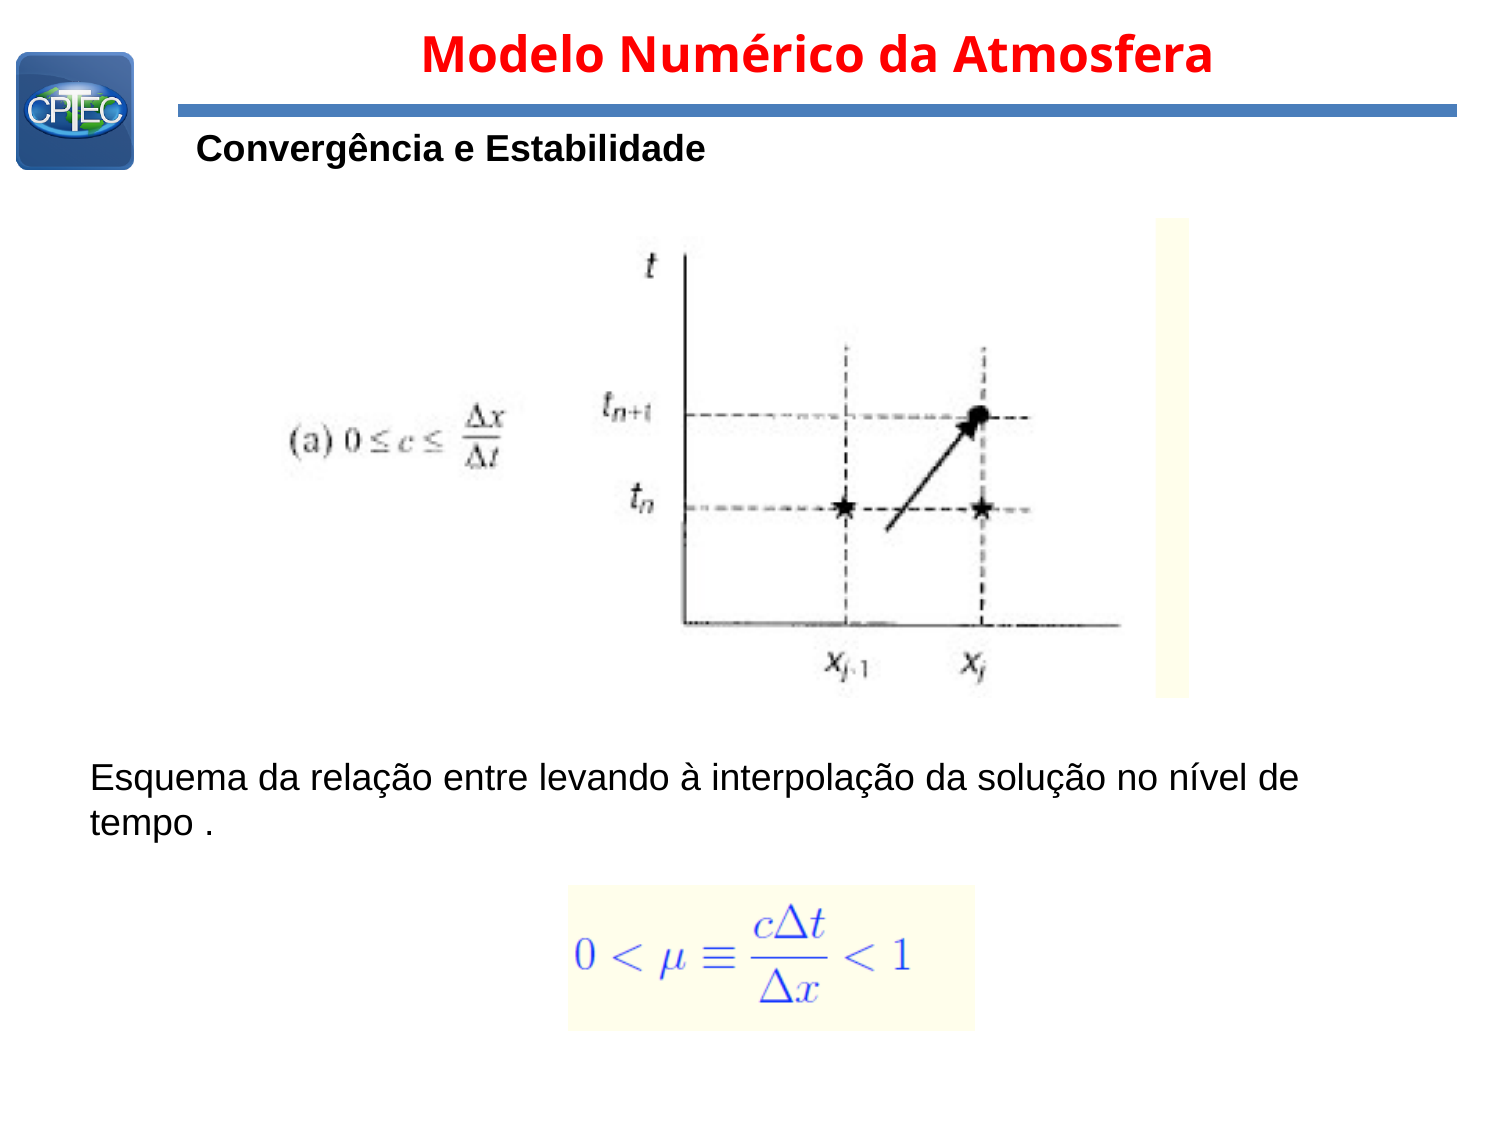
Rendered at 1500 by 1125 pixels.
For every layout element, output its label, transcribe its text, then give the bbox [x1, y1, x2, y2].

picture [241, 218, 1189, 699]
text_box Convergência e Estabilidade [181, 117, 722, 177]
text_box Modelo Numérico da Atmosfera [178, 14, 1457, 90]
picture [16, 51, 134, 170]
picture [568, 885, 976, 1032]
